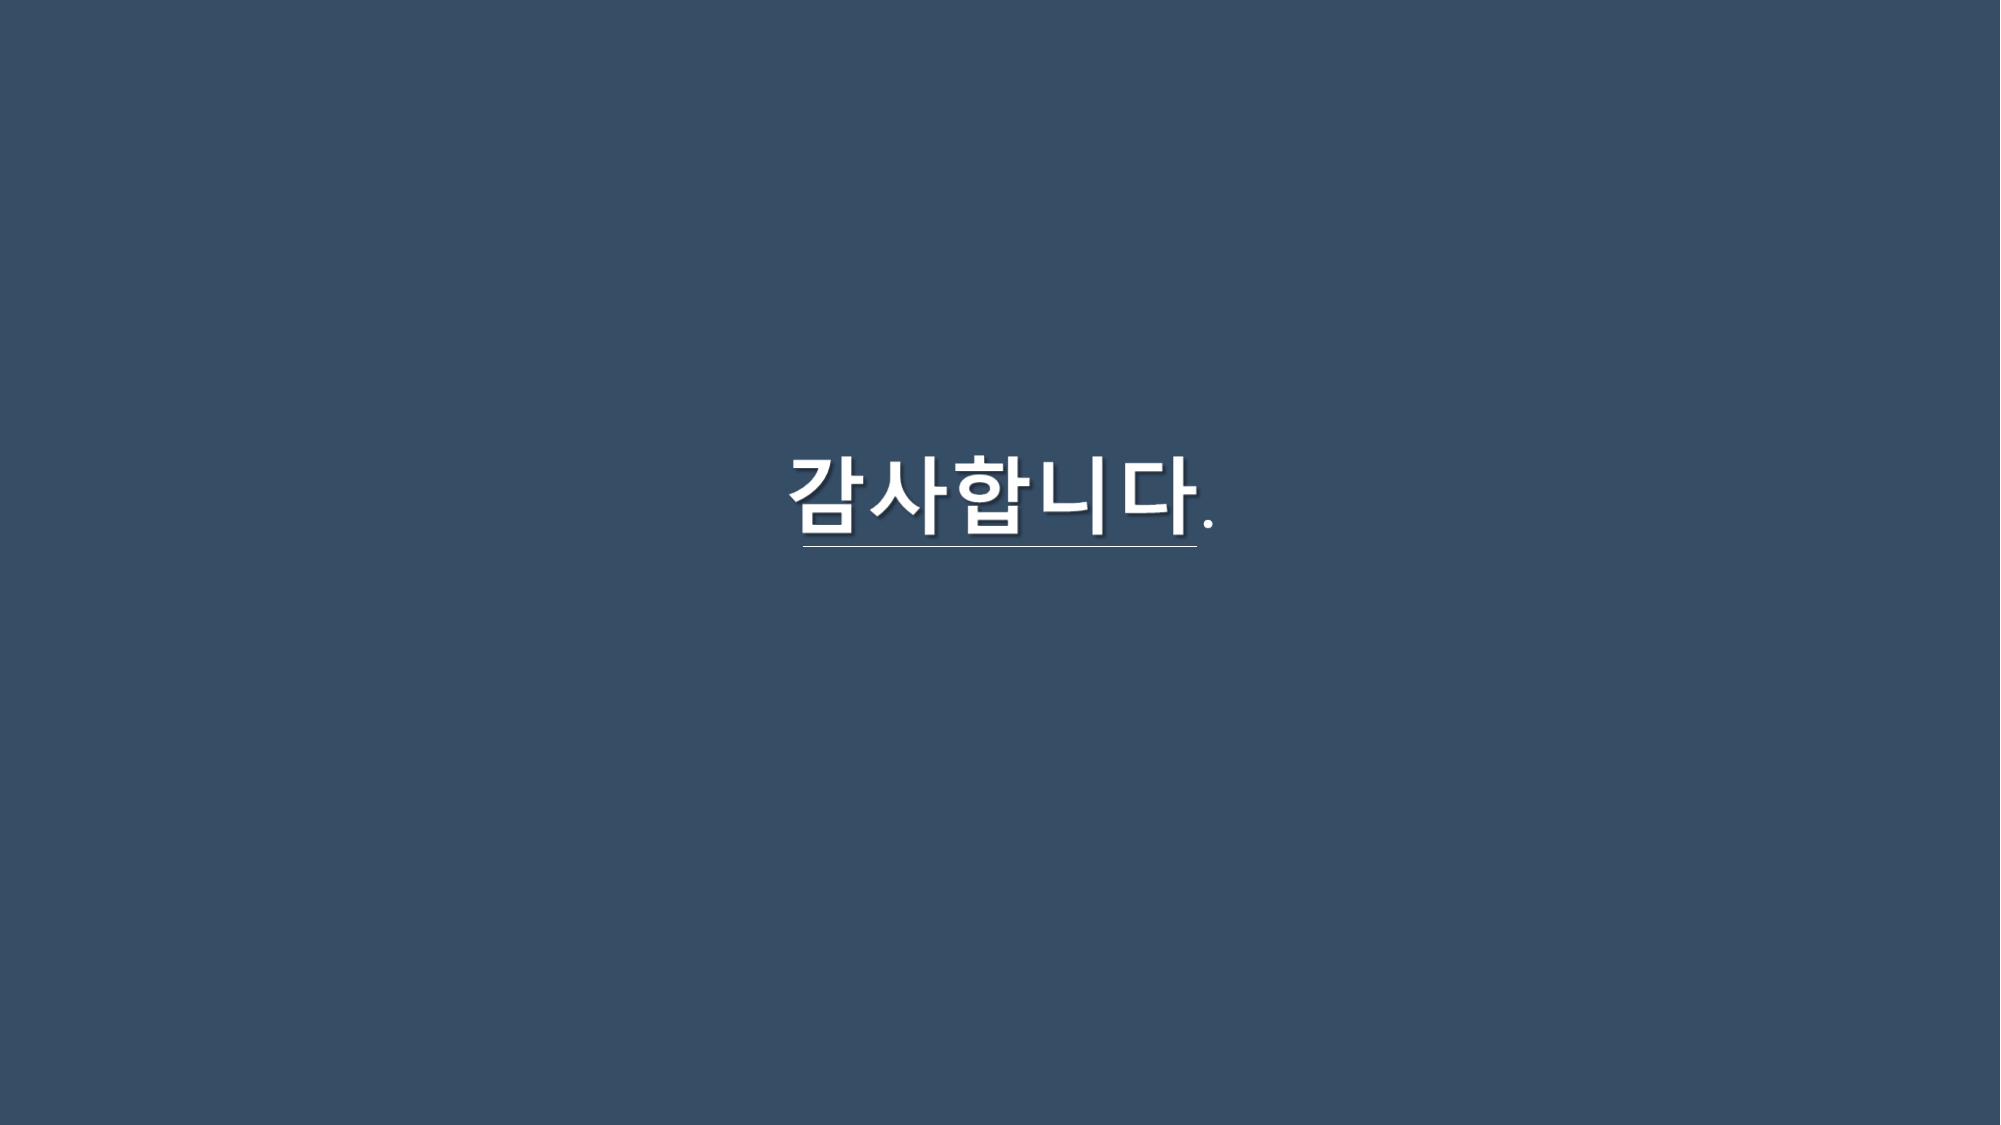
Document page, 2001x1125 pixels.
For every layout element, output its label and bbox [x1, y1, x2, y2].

picture [731, 418, 1269, 604]
